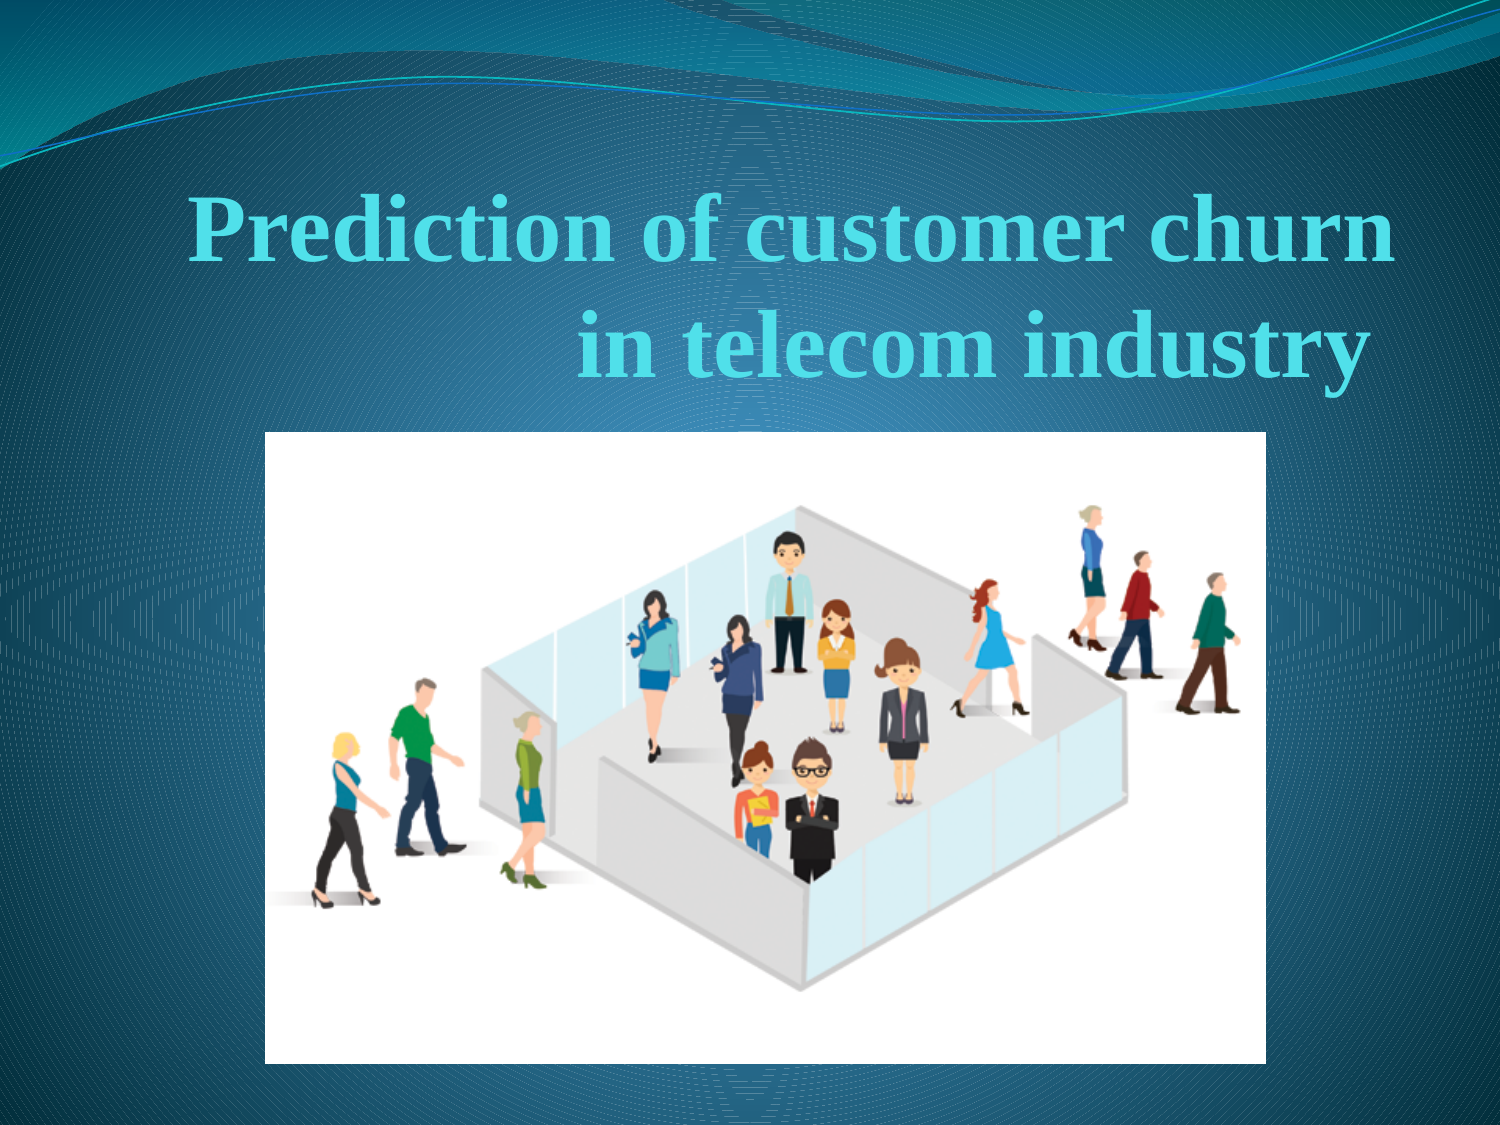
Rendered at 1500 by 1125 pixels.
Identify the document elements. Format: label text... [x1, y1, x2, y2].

picture [265, 432, 1266, 1065]
title Prediction of customer churn in telecom industry [112, 160, 1401, 398]
